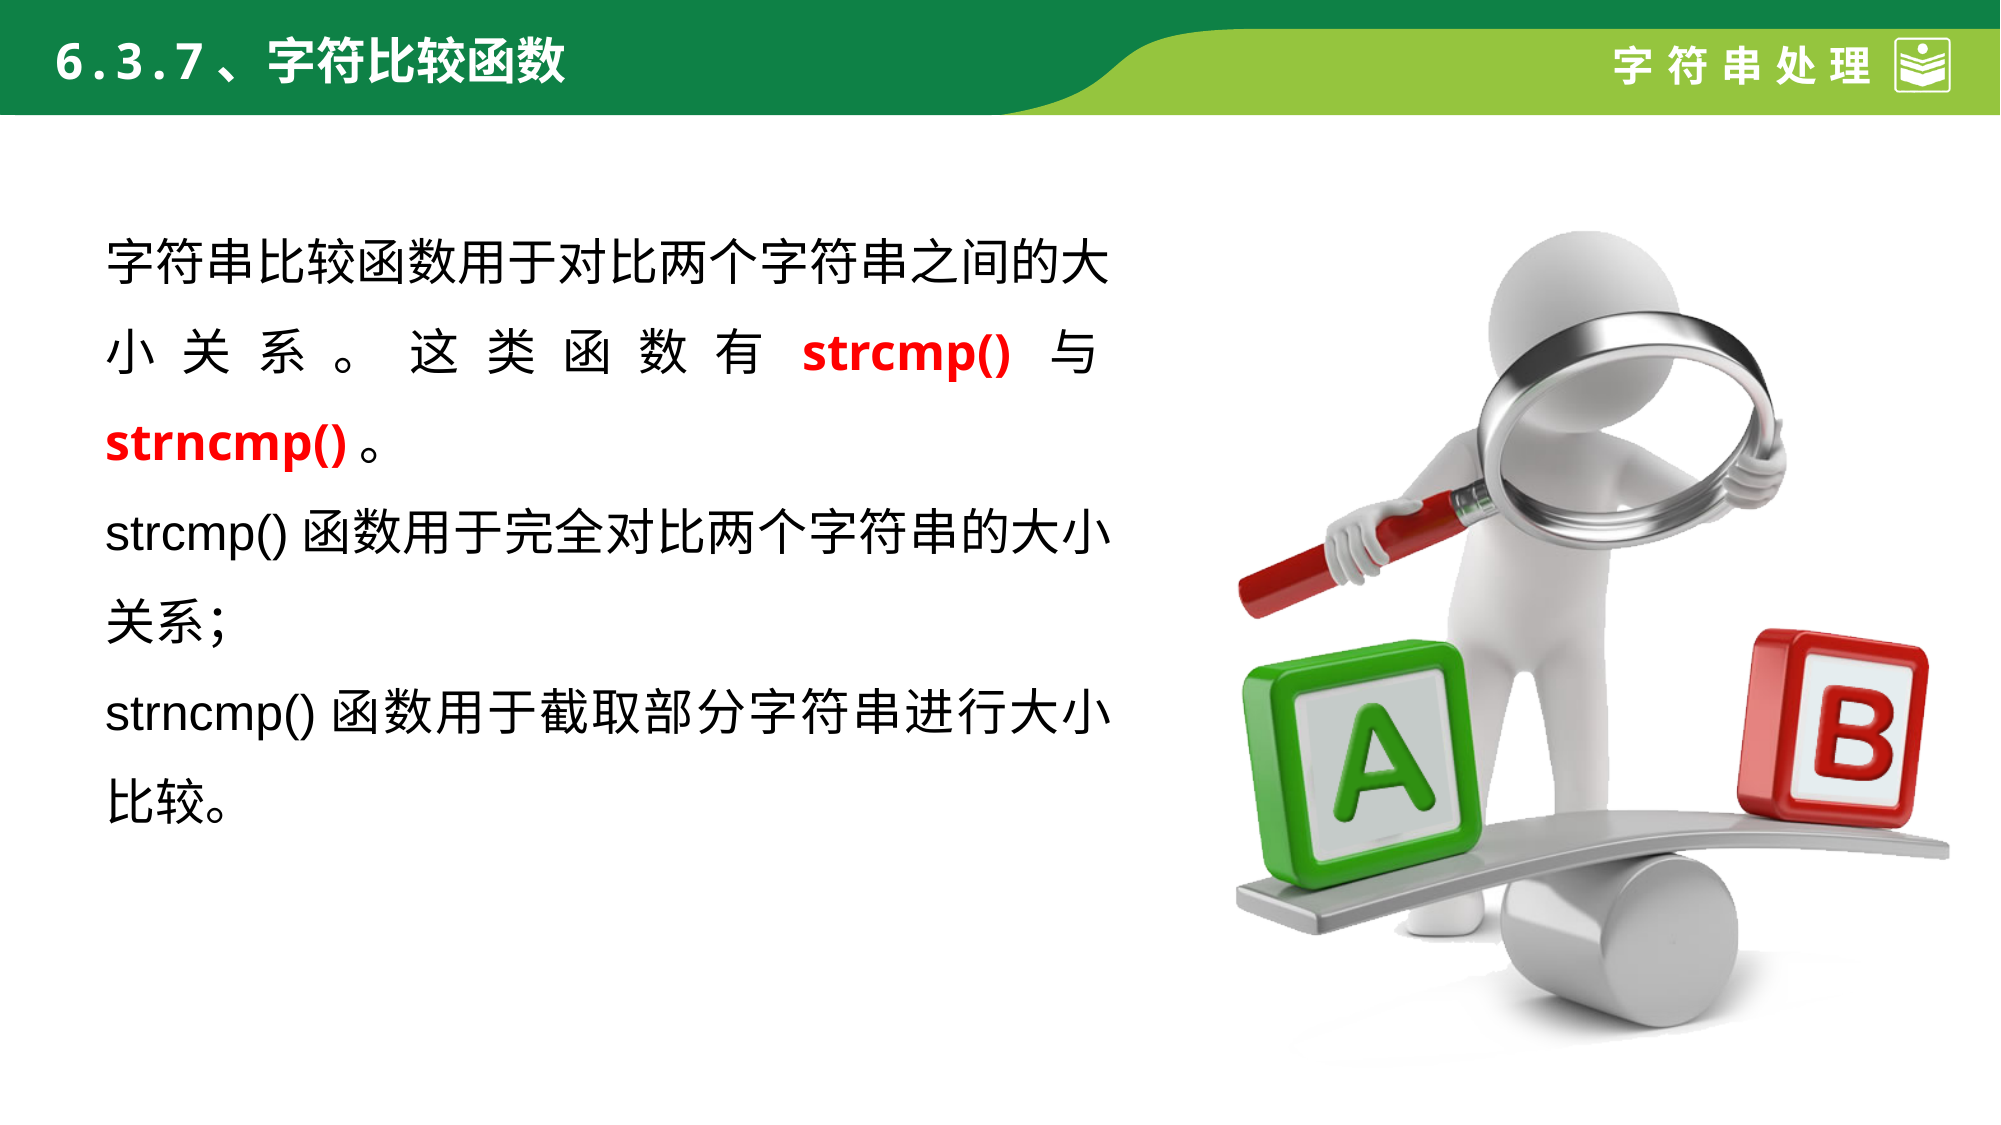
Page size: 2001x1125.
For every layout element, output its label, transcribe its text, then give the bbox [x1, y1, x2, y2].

picture [1893, 37, 1951, 93]
text_box [999, 28, 2000, 116]
text_box 字符串处理 [1598, 32, 1887, 98]
text_box 字符串比较函数用于对比两个字符串之间的大小关系。这类函数有strcmp()与strncmp()。 strcmp()函数用于完全对比两个字符串的大小关系； strncmp()函数用于截取部分字符串进行大小比较。 [90, 193, 1127, 838]
text_box 6.3.7、字符比较函数 [39, 21, 784, 97]
text_box [0, 0, 2000, 116]
picture [1234, 230, 1951, 1068]
